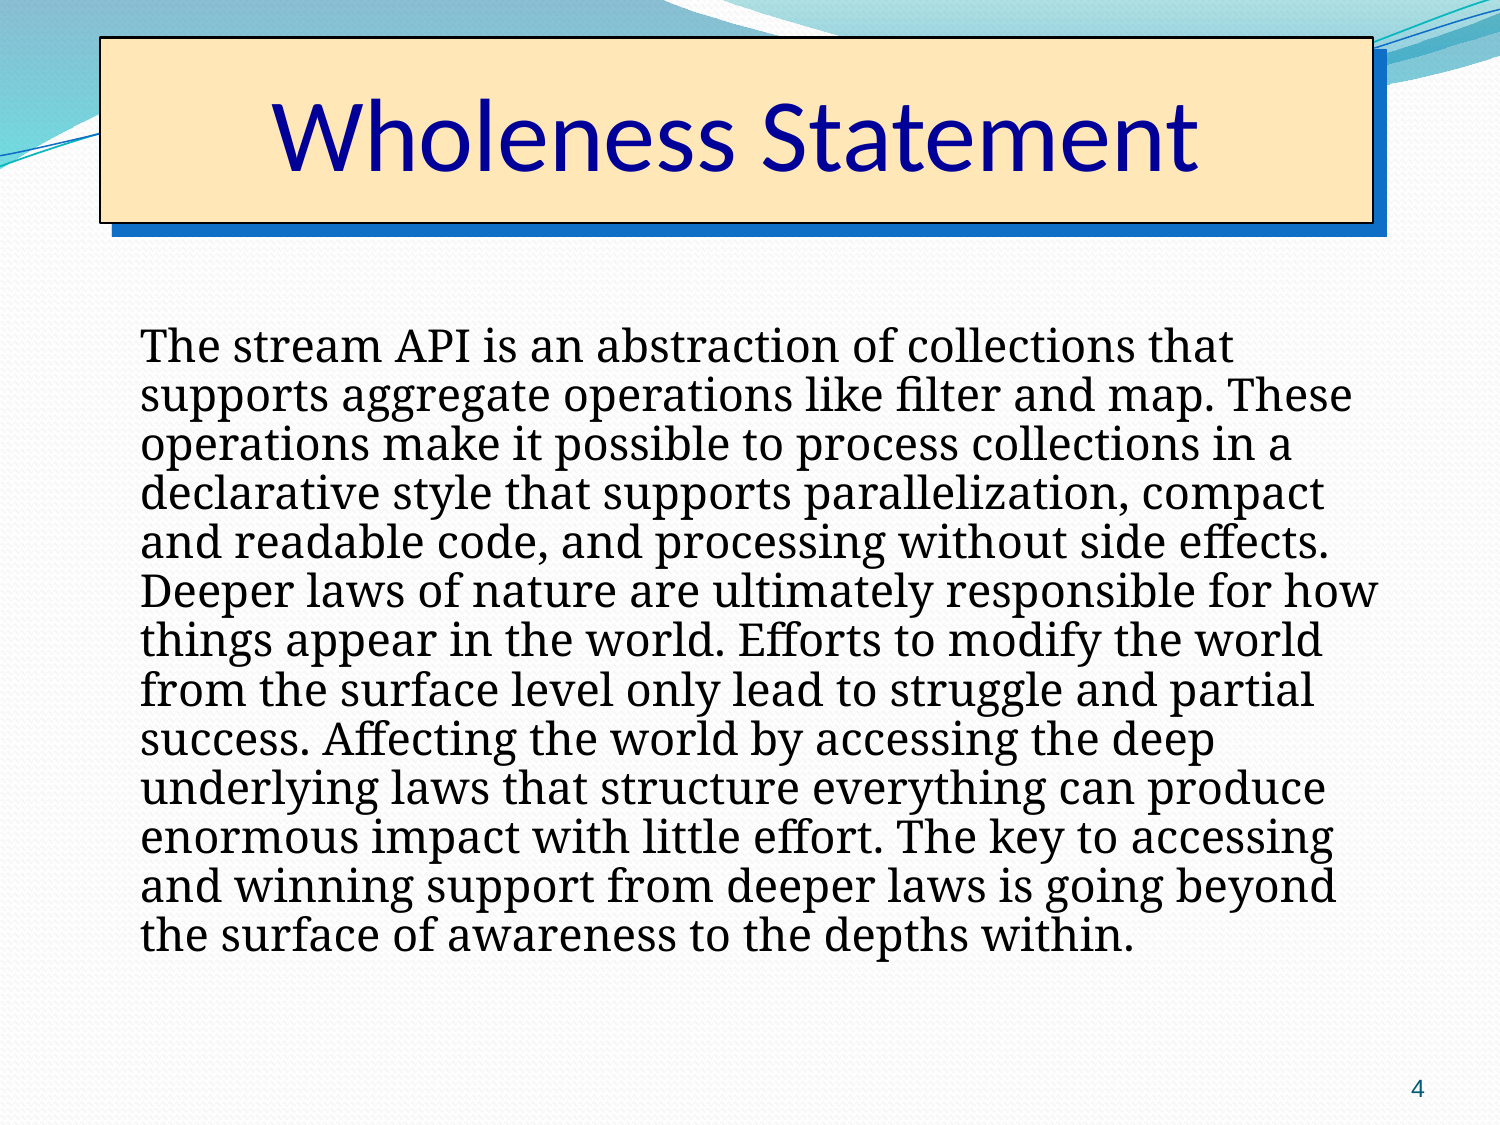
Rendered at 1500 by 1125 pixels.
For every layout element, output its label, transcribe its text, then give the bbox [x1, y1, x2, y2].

title Wholeness Statement [99, 37, 1373, 223]
list The stream API is an abstraction of collections that supports aggregate operations like filter and map. These operations make it possible to process collections in a declarative style that supports parallelization, compact and readable code, and processing without side effects. Deeper laws of nature are ultimately responsible for how things appear in the world. Efforts to modify the world from the surface level only lead to struggle and partial success. Affecting the world by accessing the deep underlying laws that structure everything can produce enormous impact with little effort. The key to accessing and winning support from deeper laws is going beyond the surface of awareness to the depths within. [125, 275, 1400, 988]
slide_number 4 [1299, 1042, 1425, 1103]
